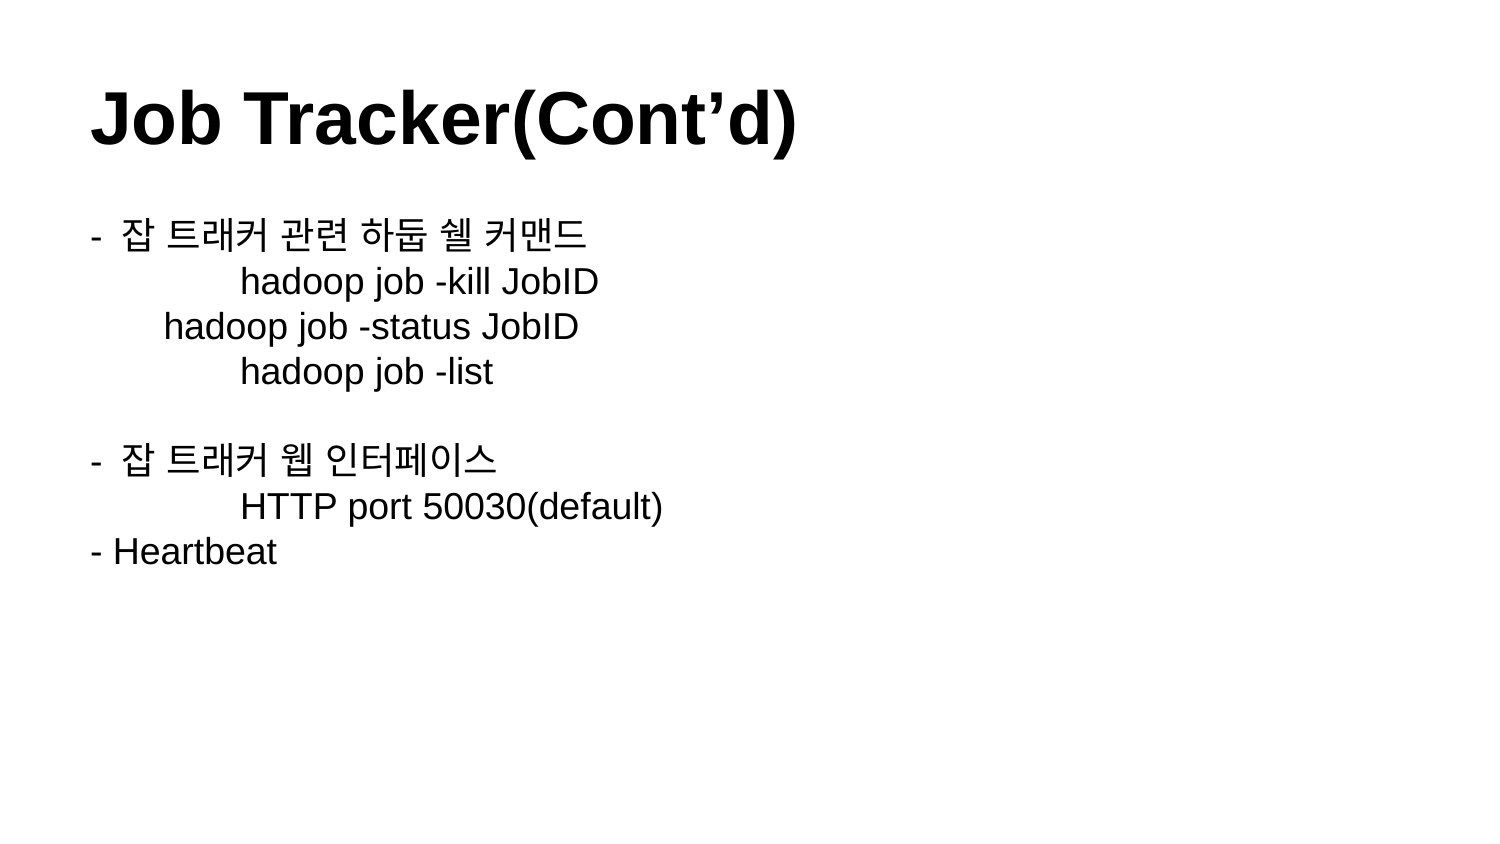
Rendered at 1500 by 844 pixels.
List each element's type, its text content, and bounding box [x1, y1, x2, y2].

title Job Tracker(Cont’d) [75, 33, 1425, 175]
list - 잡 트래커 관련 하둡 쉘 커맨드 hadoop job -kill JobID hadoop job -status JobID hadoop job -list - 잡 트래커 웹 인터페이스 HTTP port 50030(default) - Heartbeat [75, 196, 1425, 808]
